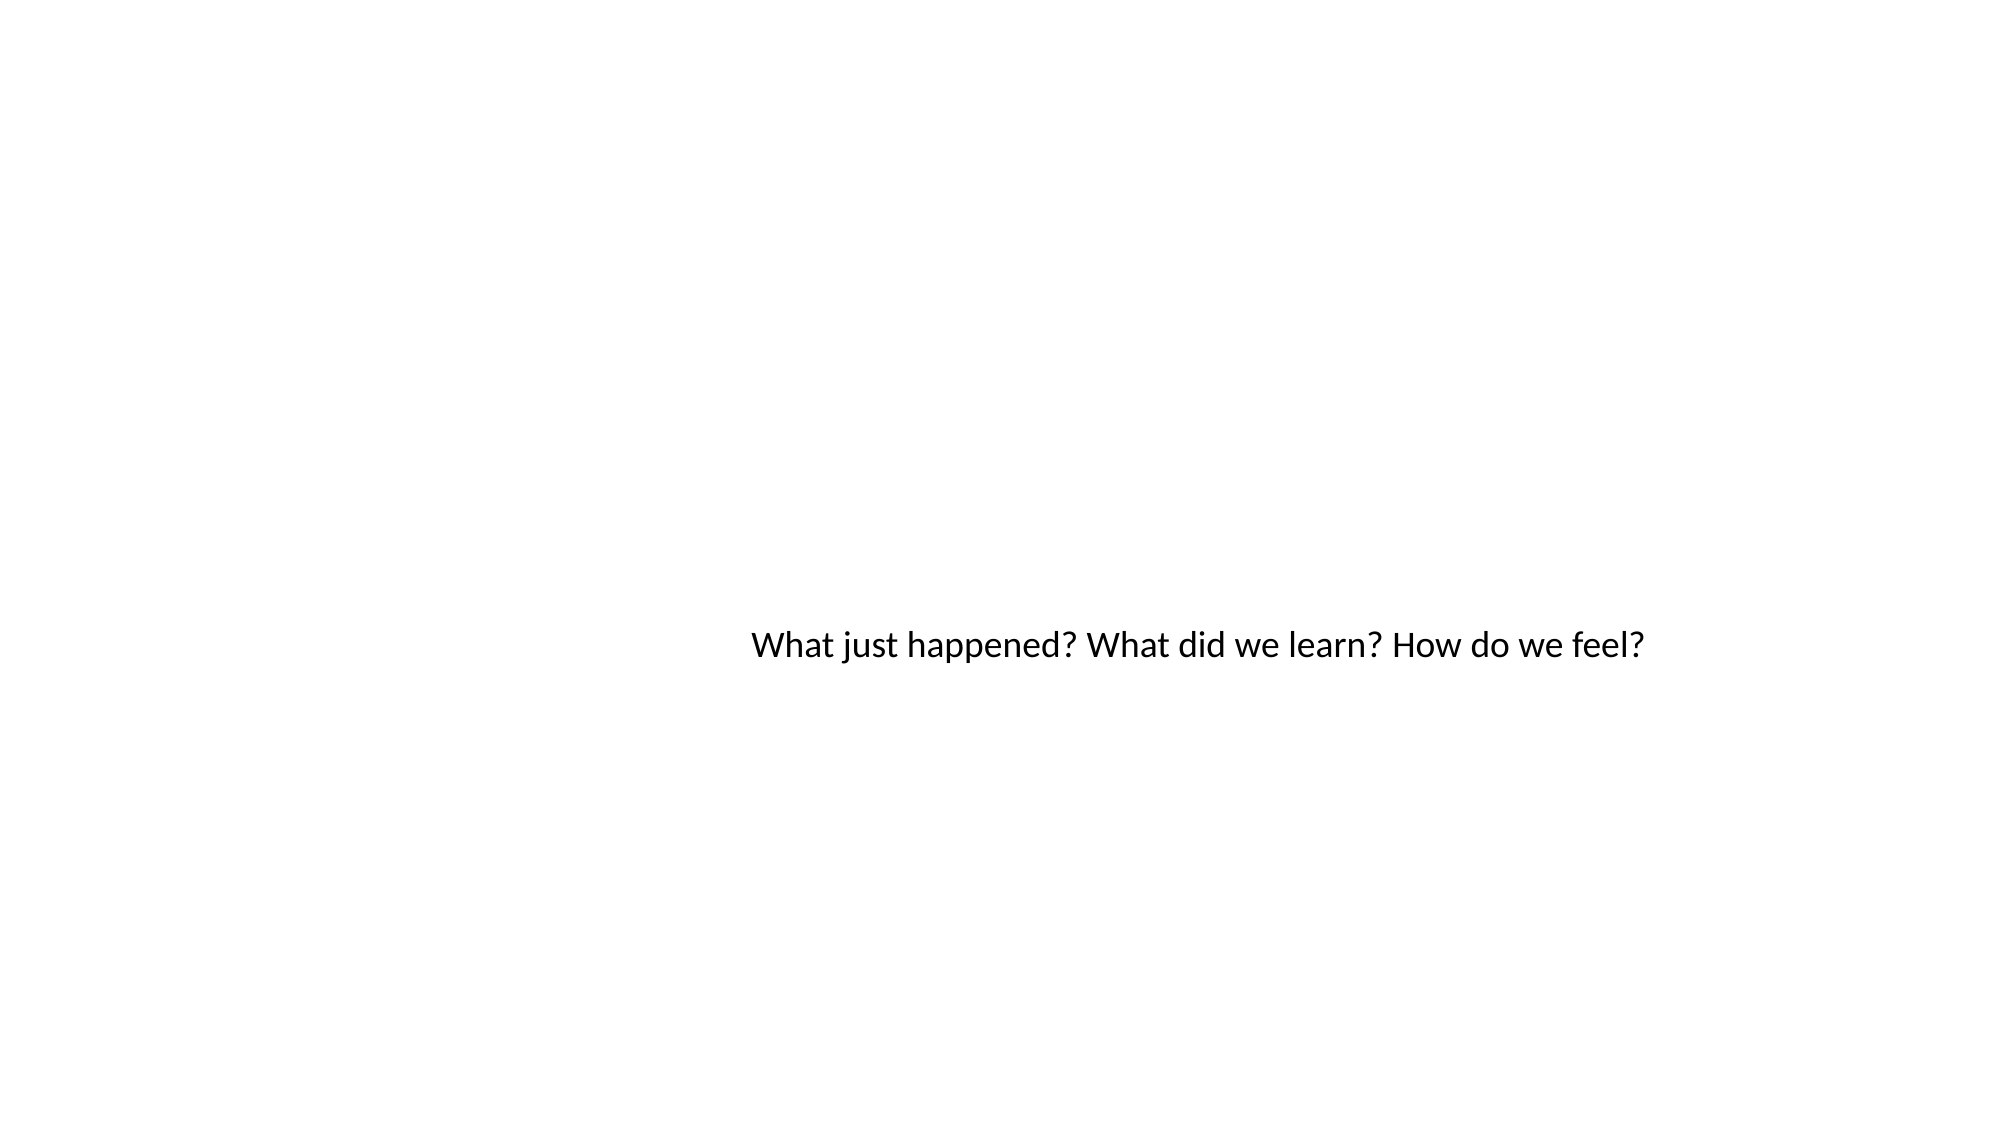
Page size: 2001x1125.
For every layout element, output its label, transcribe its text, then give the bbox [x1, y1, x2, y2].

text_box What just happened? What did we learn? How do we feel? [736, 612, 1671, 673]
